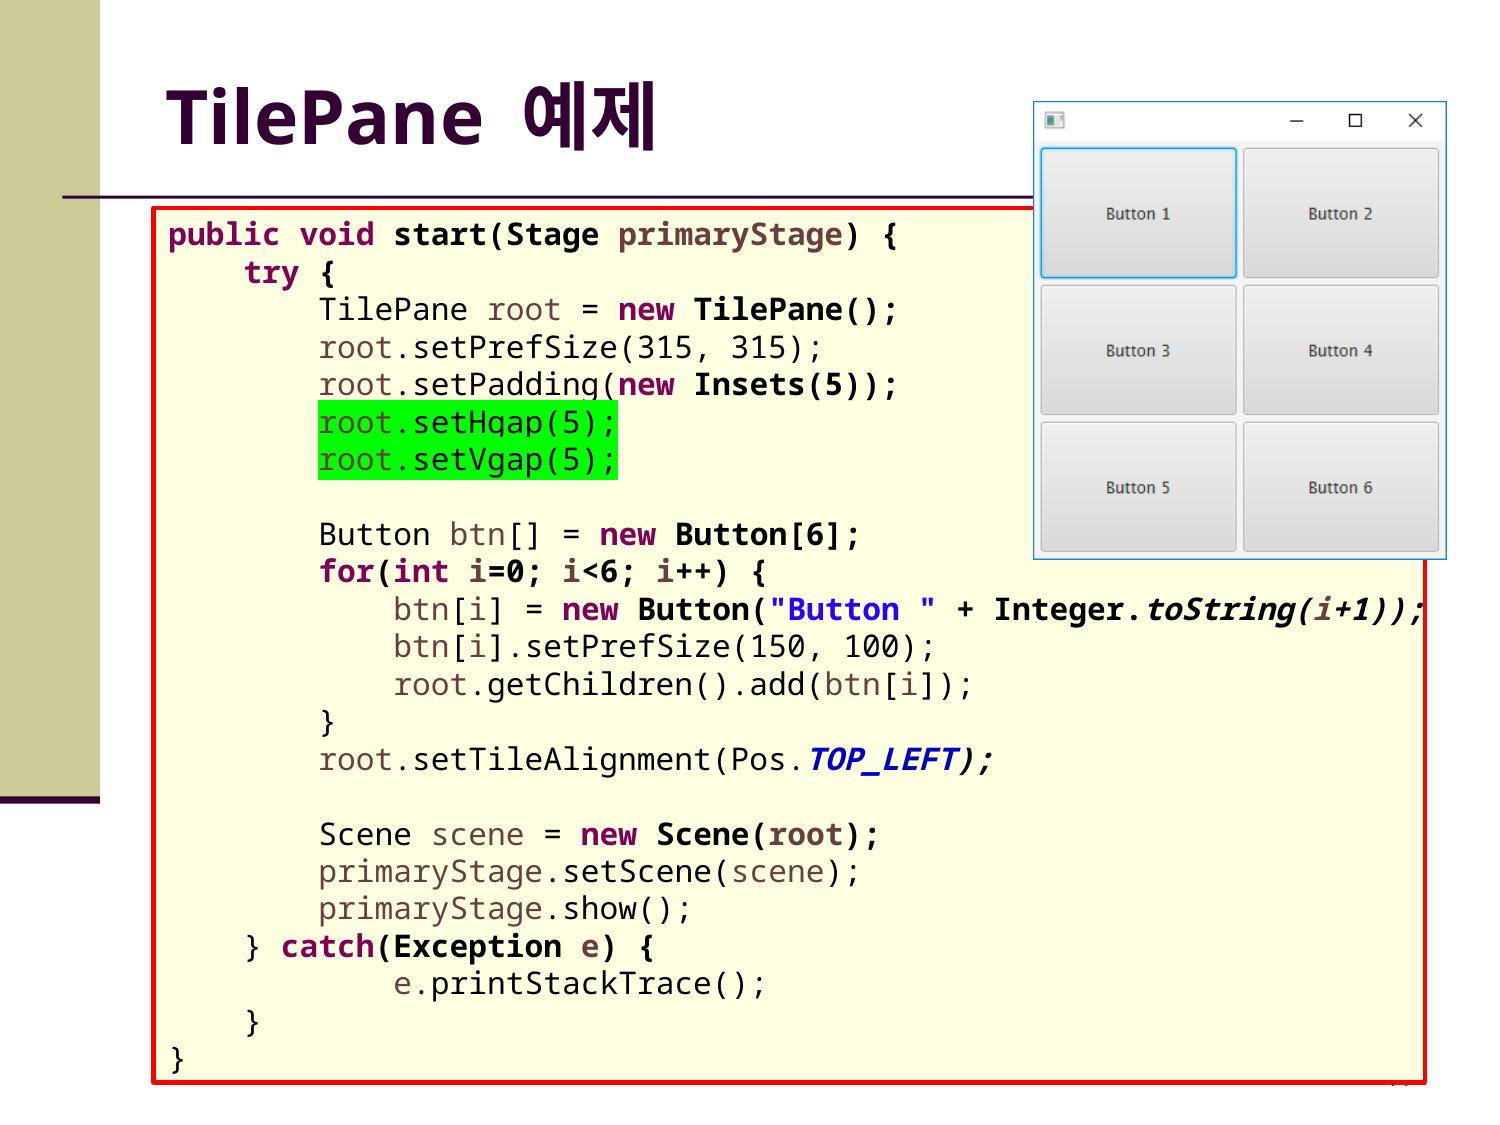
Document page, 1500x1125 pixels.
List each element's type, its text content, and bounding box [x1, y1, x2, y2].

picture [1033, 101, 1447, 561]
slide_number 14 [1112, 1058, 1426, 1101]
title TilePane 예제 [149, 45, 1426, 185]
text_box public void start(Stage primaryStage) { try { TilePane root = new TilePane(); root.setPrefSize(315, 315); root.setPadding(new Insets(5)); root.setHgap(5); root.setVgap(5); Button btn[] = new Button[6]; for(int i=0; i<6; i++) { btn[i] = new Button("Button " + Integer.toString(i+1)); btn[i].setPrefSize(150, 100); root.getChildren().add(btn[i]); } root.setTileAlignment(Pos.TOP_LEFT); Scene scene = new Scene(root); primaryStage.setScene(scene); primaryStage.show(); } catch(Exception e) { e.printStackTrace(); } } [153, 208, 1425, 1083]
